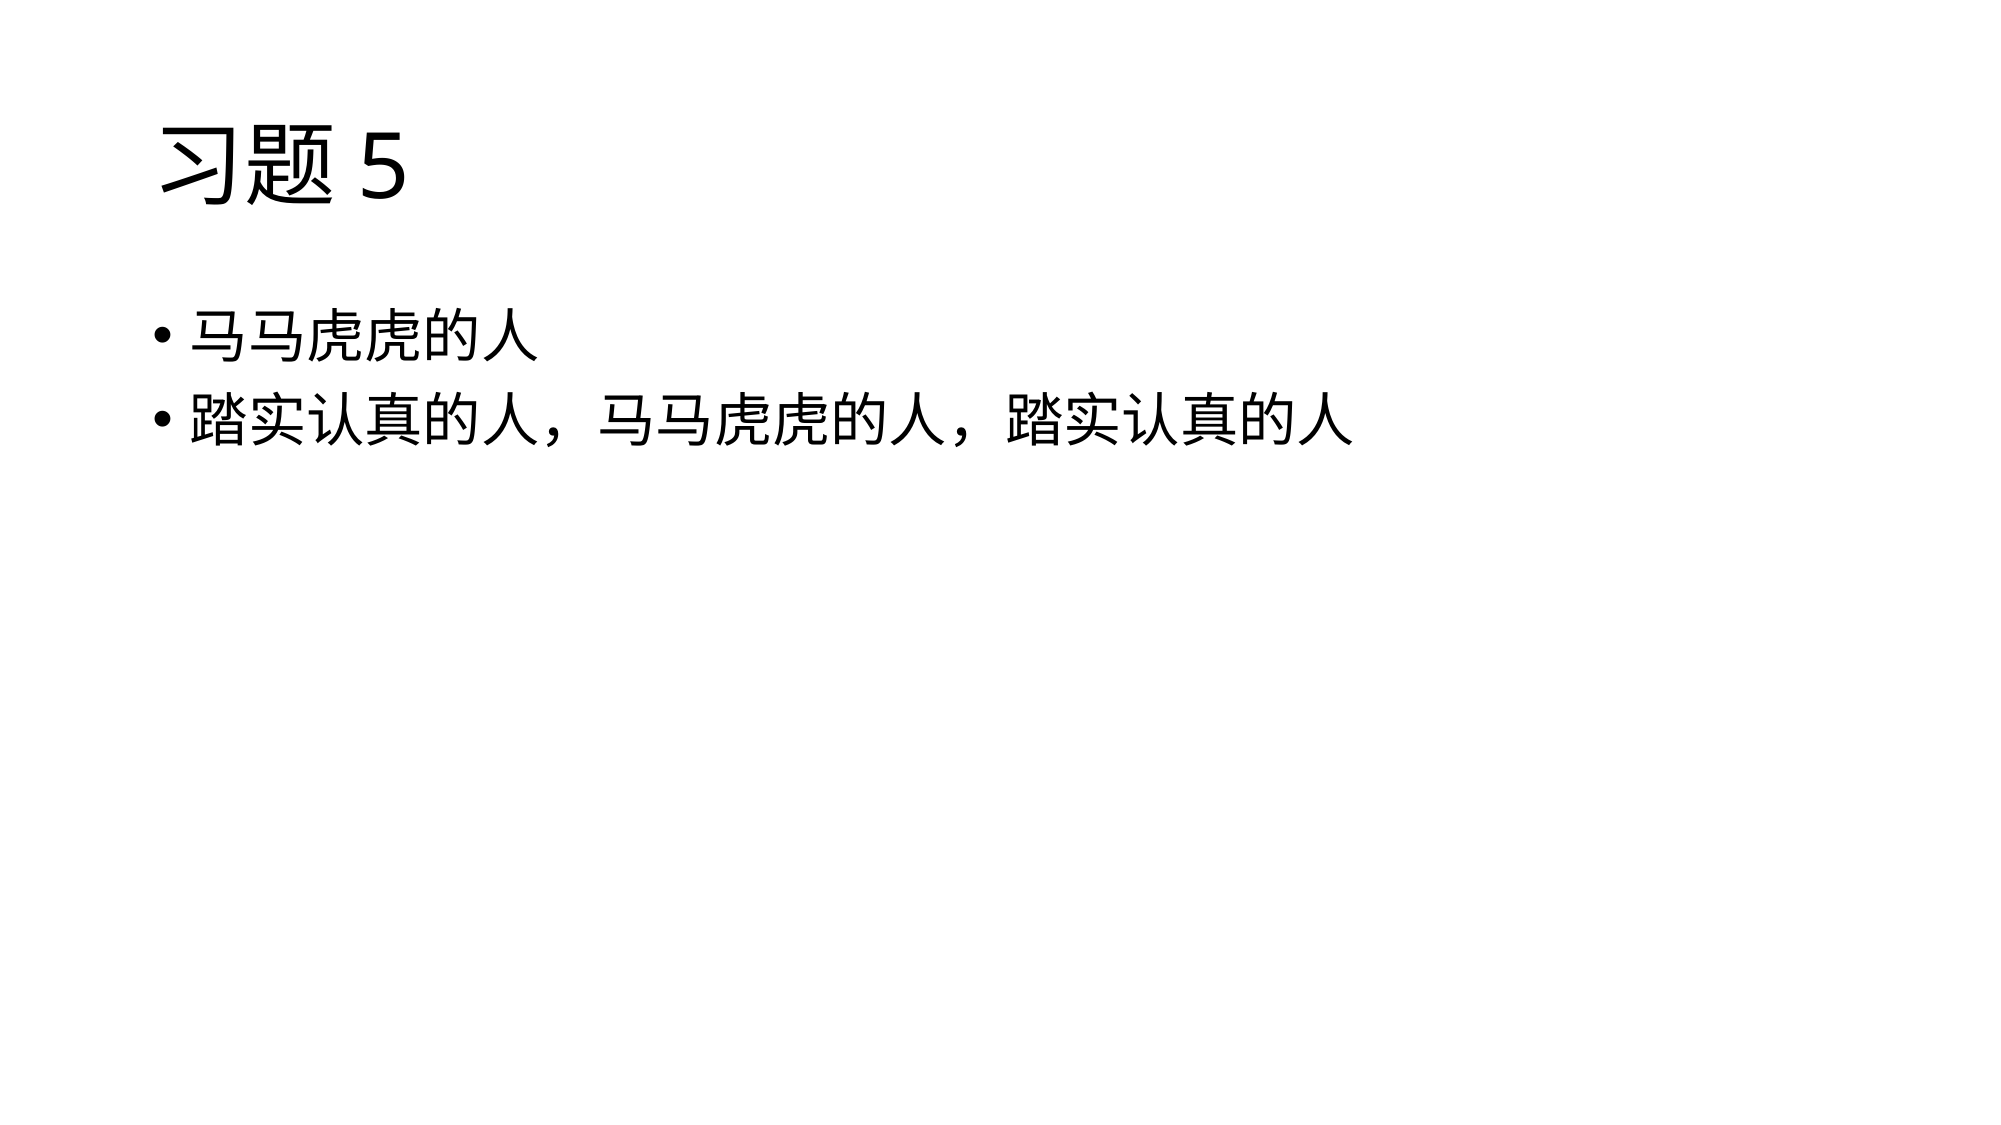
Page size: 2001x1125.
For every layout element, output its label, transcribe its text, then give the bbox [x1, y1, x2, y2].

list 马马虎虎的人 踏实认真的人，马马虎虎的人，踏实认真的人 [137, 299, 1863, 1014]
title 习题5 [137, 59, 1863, 278]
